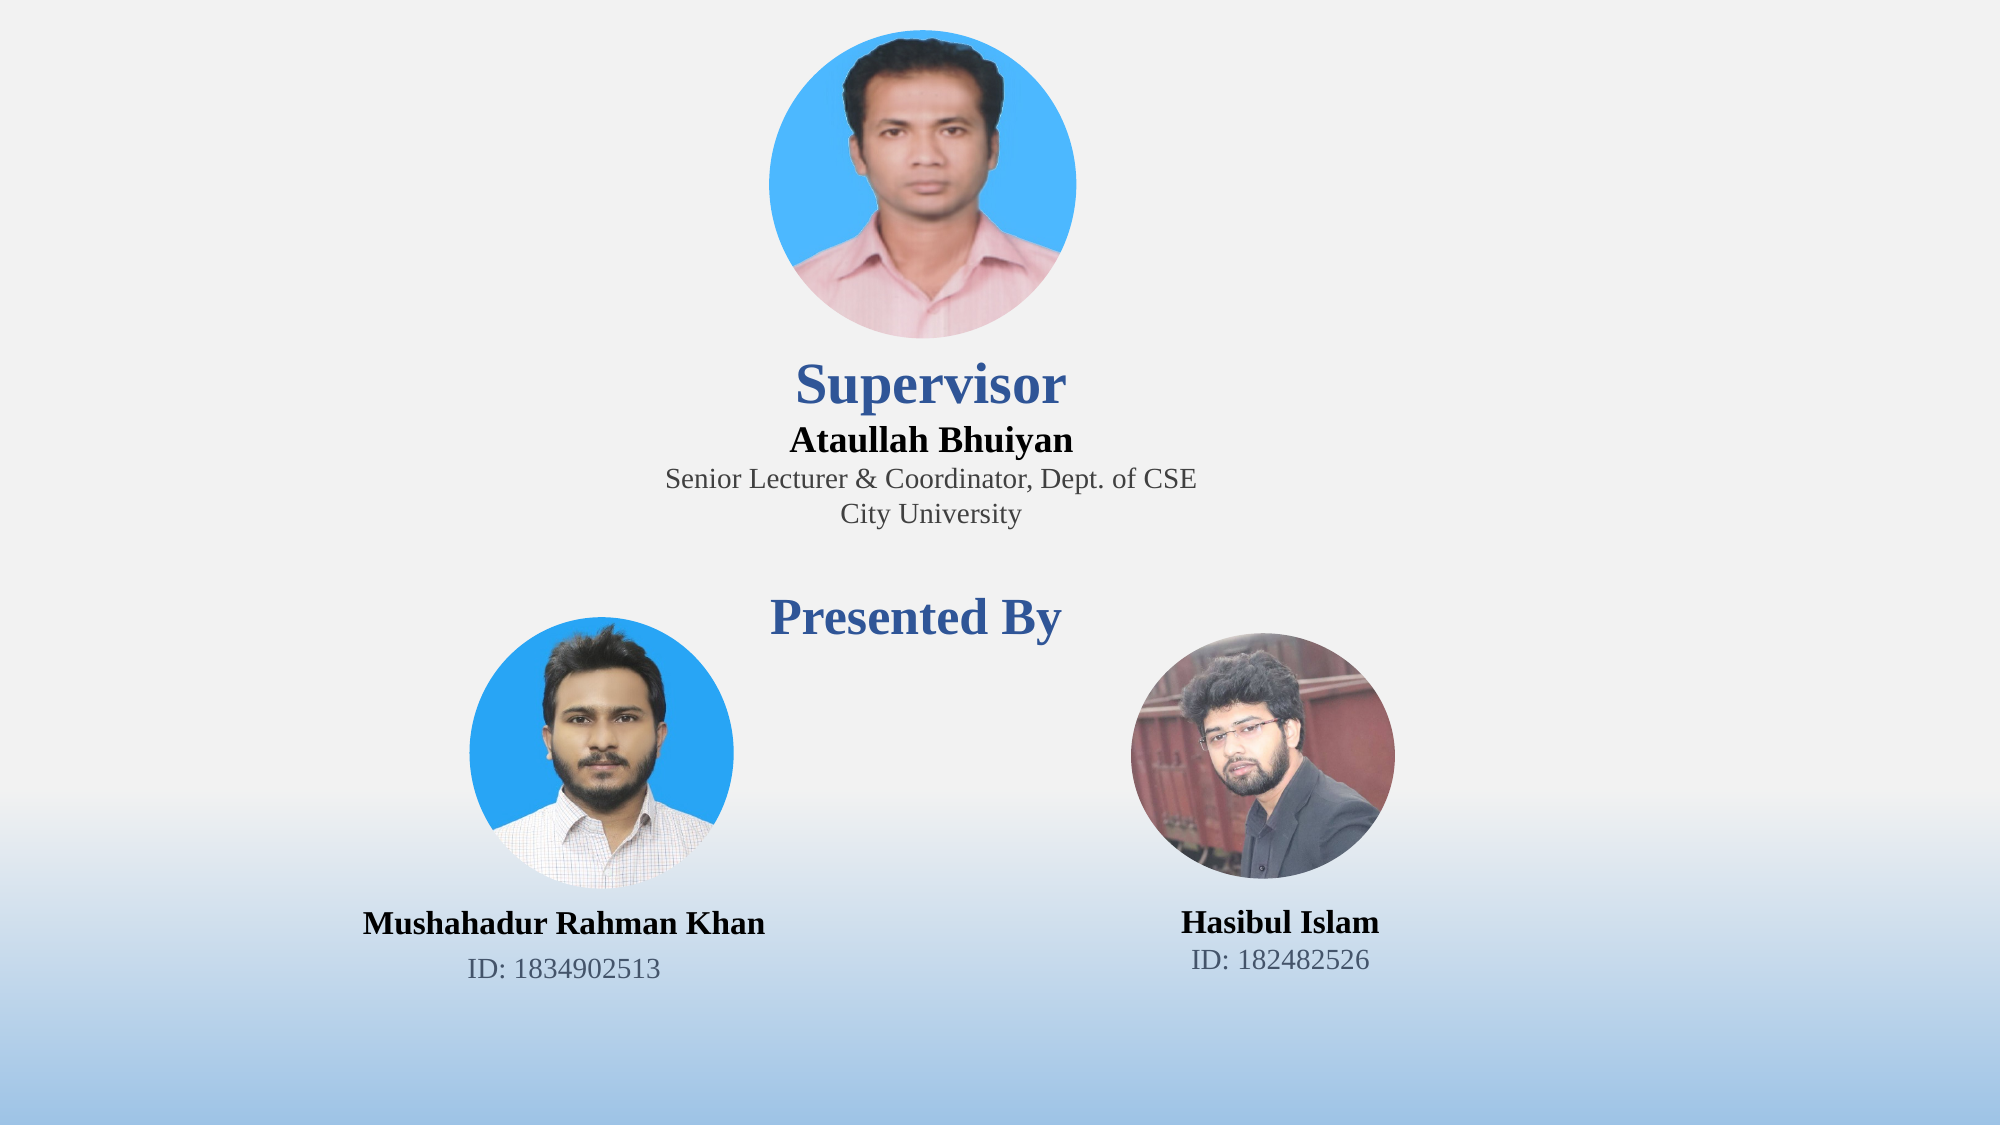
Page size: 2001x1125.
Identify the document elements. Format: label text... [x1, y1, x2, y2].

picture [769, 30, 1077, 339]
text_box Hasibul Islam ID: 182482526 [1131, 900, 1430, 1003]
text_box Supervisor Ataullah Bhuiyan Senior Lecturer & Coordinator, Dept. of CSE City University [529, 344, 1334, 567]
text_box Presented By [755, 562, 1181, 661]
picture [1130, 633, 1395, 879]
text_box Mushahadur Rahman Khan ID: 1834902513 [359, 901, 770, 1004]
picture [469, 617, 734, 889]
